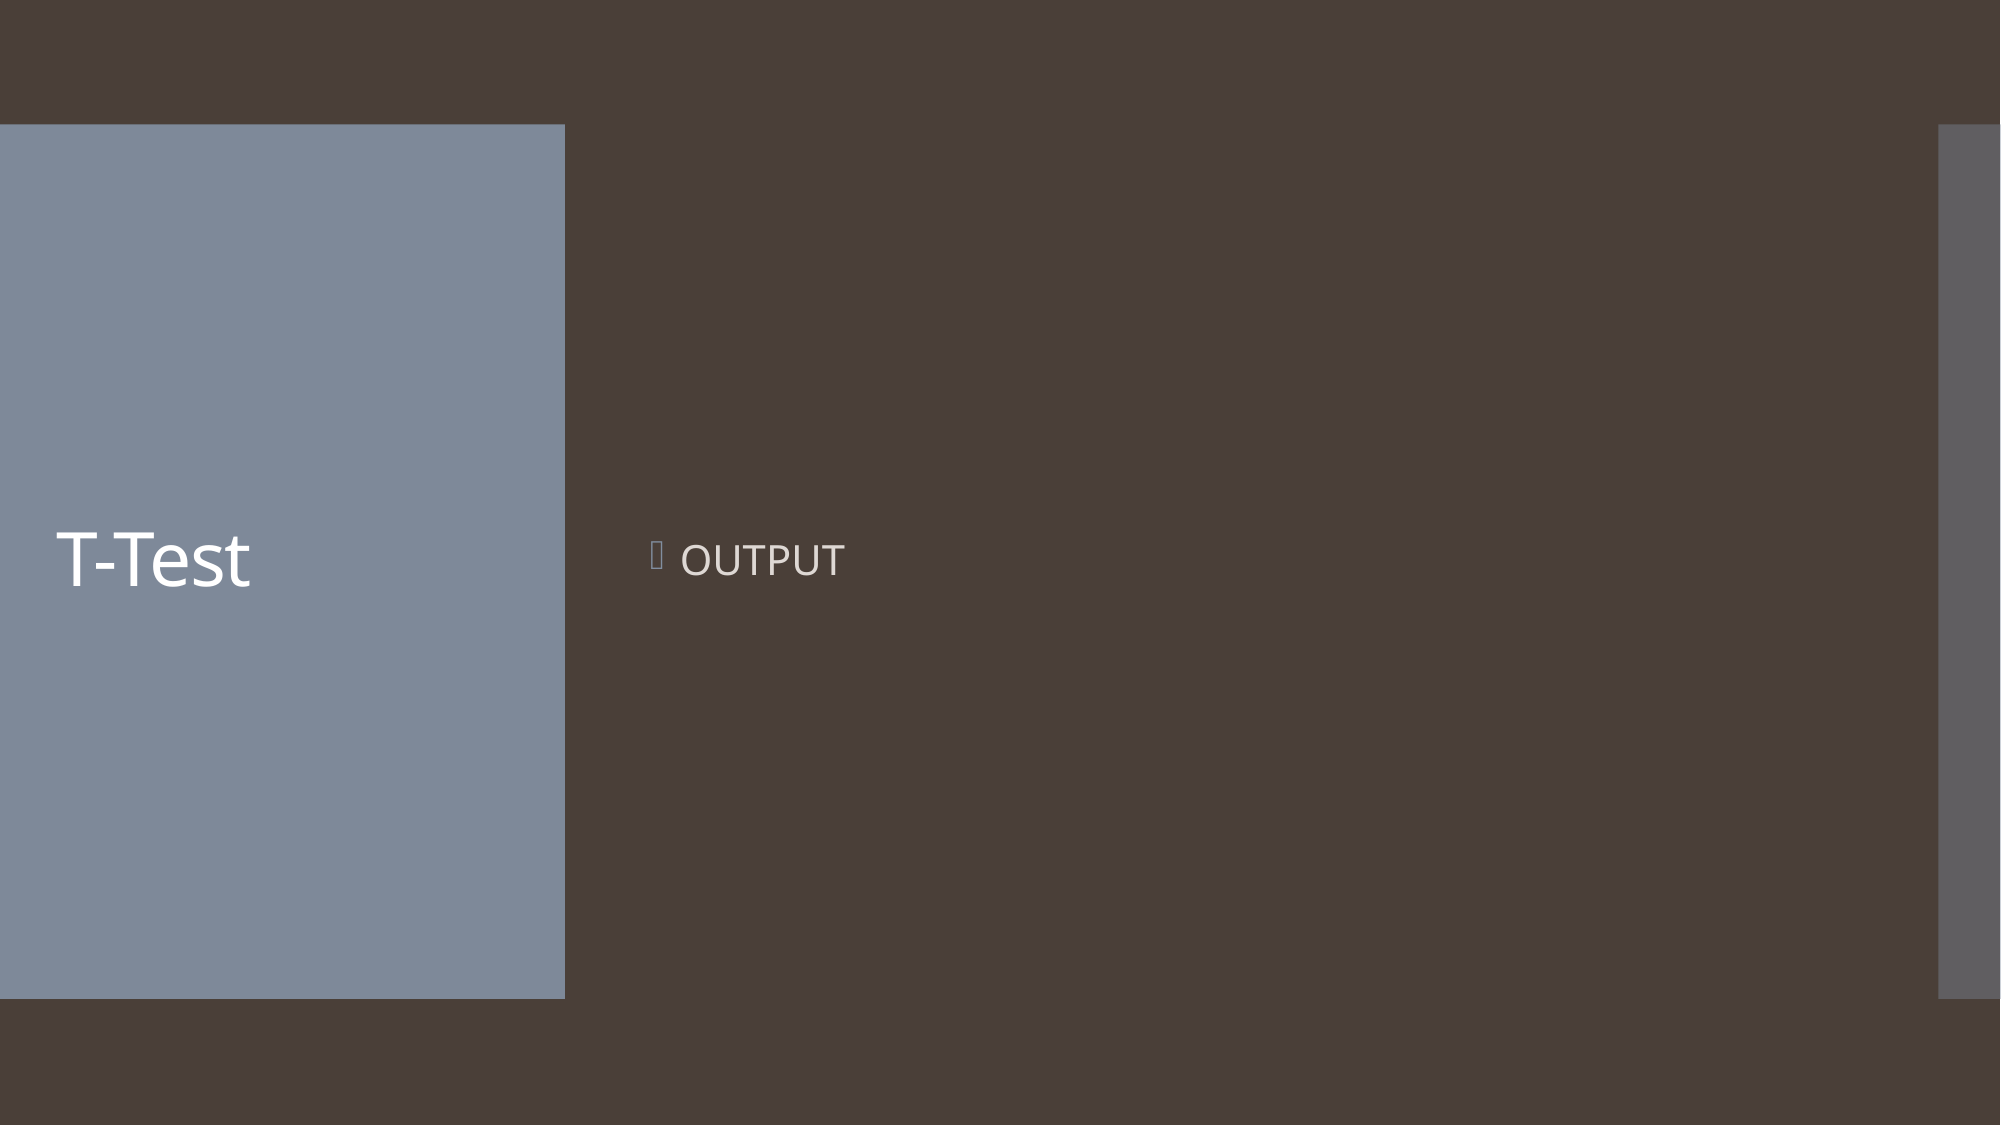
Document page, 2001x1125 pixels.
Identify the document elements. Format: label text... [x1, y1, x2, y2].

title T-Test [41, 184, 525, 940]
list OUTPUT [634, 141, 1835, 982]
